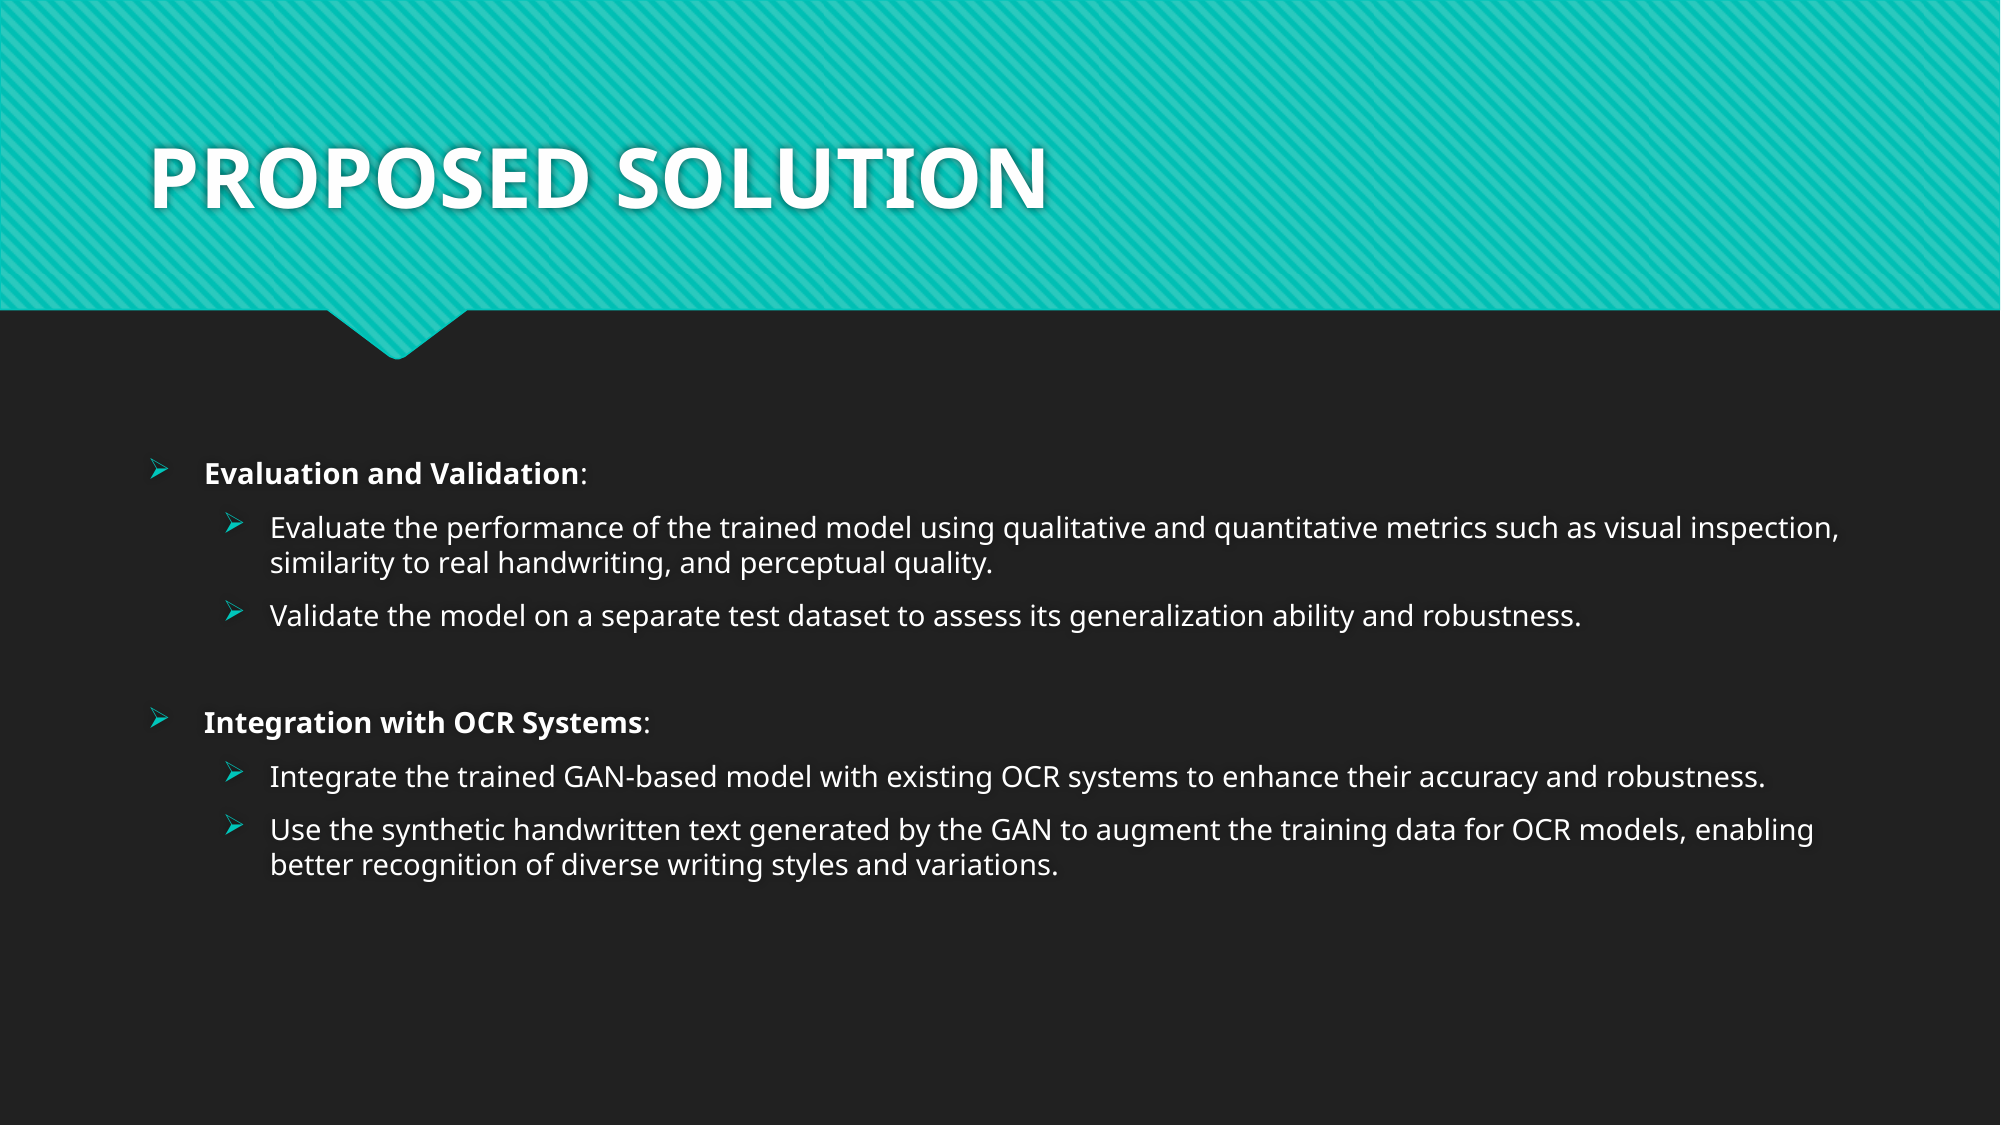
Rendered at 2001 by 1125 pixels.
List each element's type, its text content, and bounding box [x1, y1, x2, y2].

list Evaluation and Validation: Evaluate the performance of the trained model using qualitative and quantitative metrics such as visual inspection, similarity to real handwriting, and perceptual quality. Validate the model on a separate test dataset to assess its generalization ability and robustness. Integration with OCR Systems: Integrate the trained GAN-based model with existing OCR systems to enhance their accuracy and robustness. Use the synthetic handwritten text generated by the GAN to augment the training data for OCR models, enabling better recognition of diverse writing styles and variations. [132, 139, 1865, 1125]
title PROPOSED SOLUTION [132, 73, 1868, 134]
